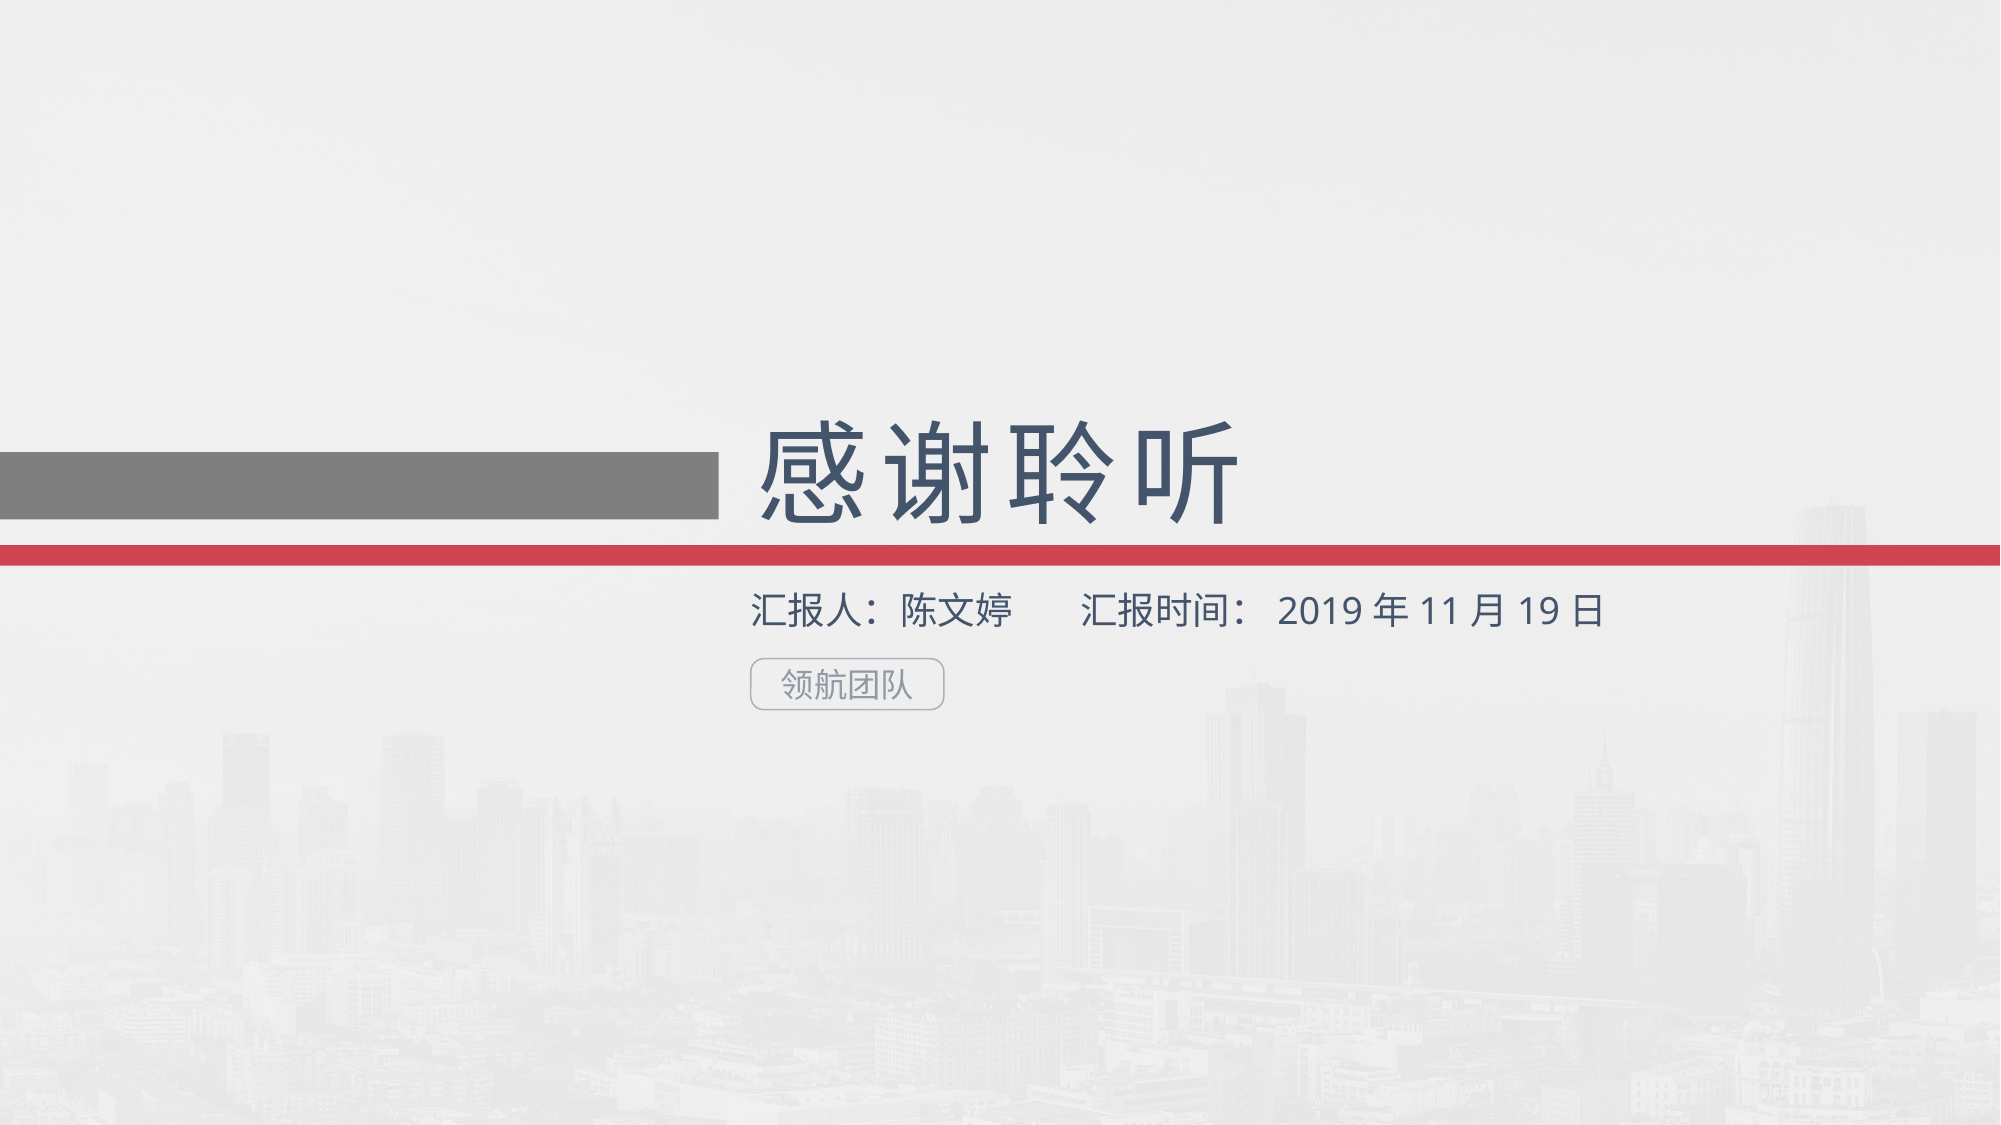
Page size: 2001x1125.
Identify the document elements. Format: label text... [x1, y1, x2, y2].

text_box [0, 544, 2000, 567]
text_box [0, 451, 720, 520]
text_box 感谢聆听 [741, 395, 1259, 545]
text_box 领航团队 [749, 657, 945, 711]
text_box 汇报人：陈文婷 汇报时间：2019年11月19日 [735, 579, 1622, 640]
